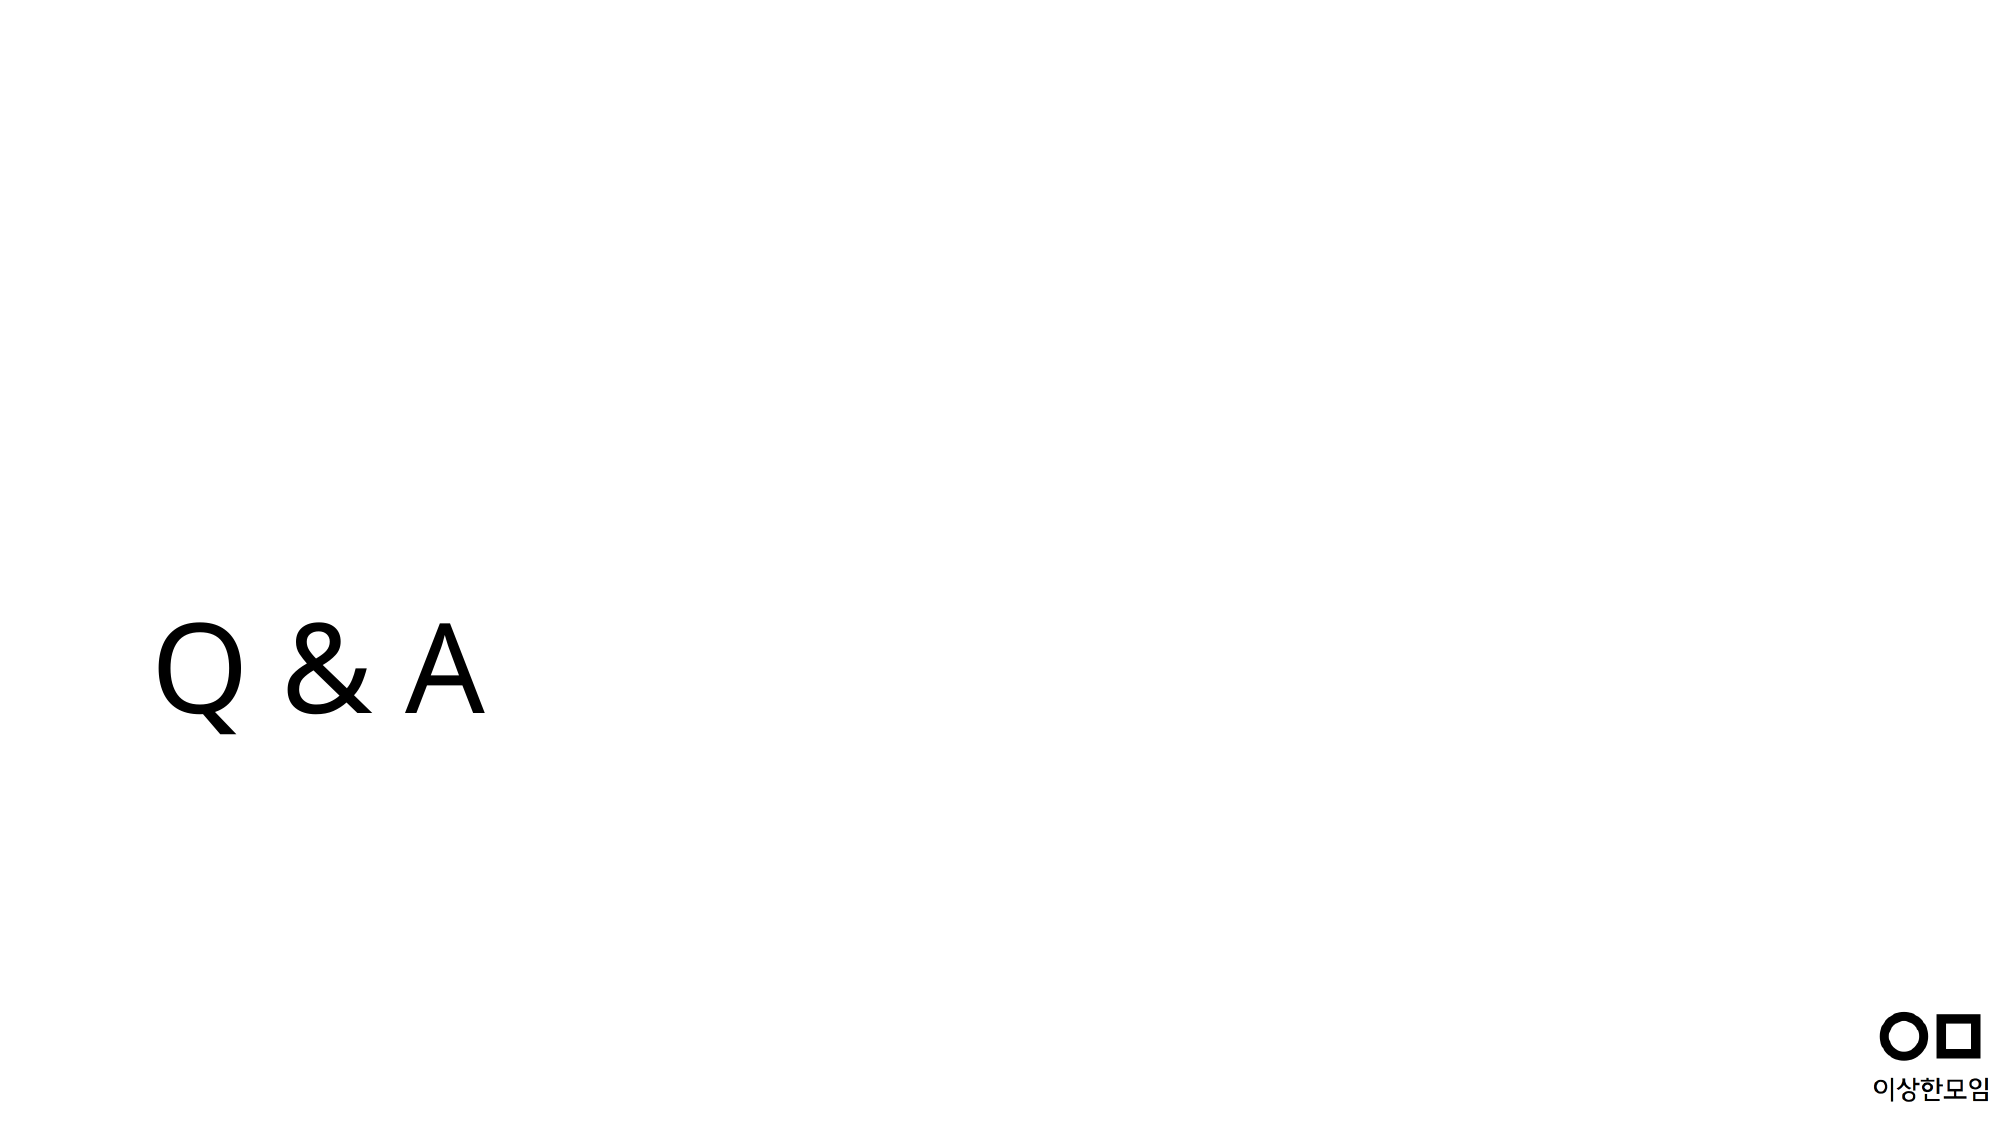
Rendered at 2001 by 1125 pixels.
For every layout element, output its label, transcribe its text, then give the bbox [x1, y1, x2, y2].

title Q & A [136, 280, 1862, 749]
picture [1862, 987, 2000, 1125]
